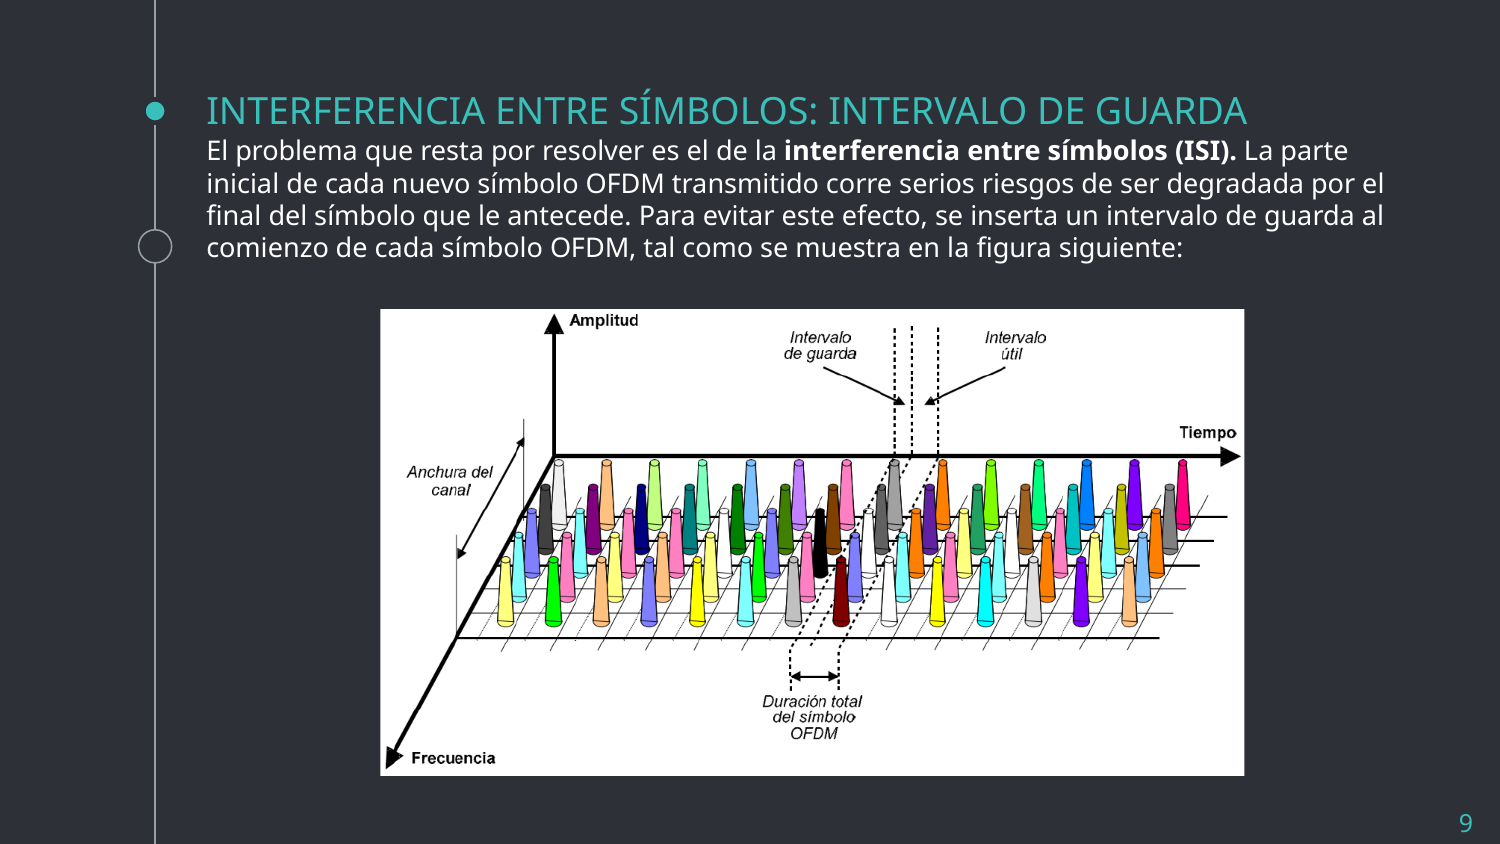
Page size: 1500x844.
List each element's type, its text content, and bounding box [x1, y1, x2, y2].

slide_number 9 [1398, 792, 1489, 844]
title INTERFERENCIA ENTRE SÍMBOLOS: INTERVALO DE GUARDA [191, 90, 1317, 118]
picture [380, 309, 1245, 776]
list El problema que resta por resolver es el de la interferencia entre símbolos (ISI). La parte inicial de cada nuevo símbolo OFDM transmitido corre serios riesgos de ser degradada por el final del símbolo que le antecede. Para evitar este efecto, se inserta un intervalo de guarda al comienzo de cada símbolo OFDM, tal como se muestra en la figura siguiente: [191, 118, 1434, 282]
